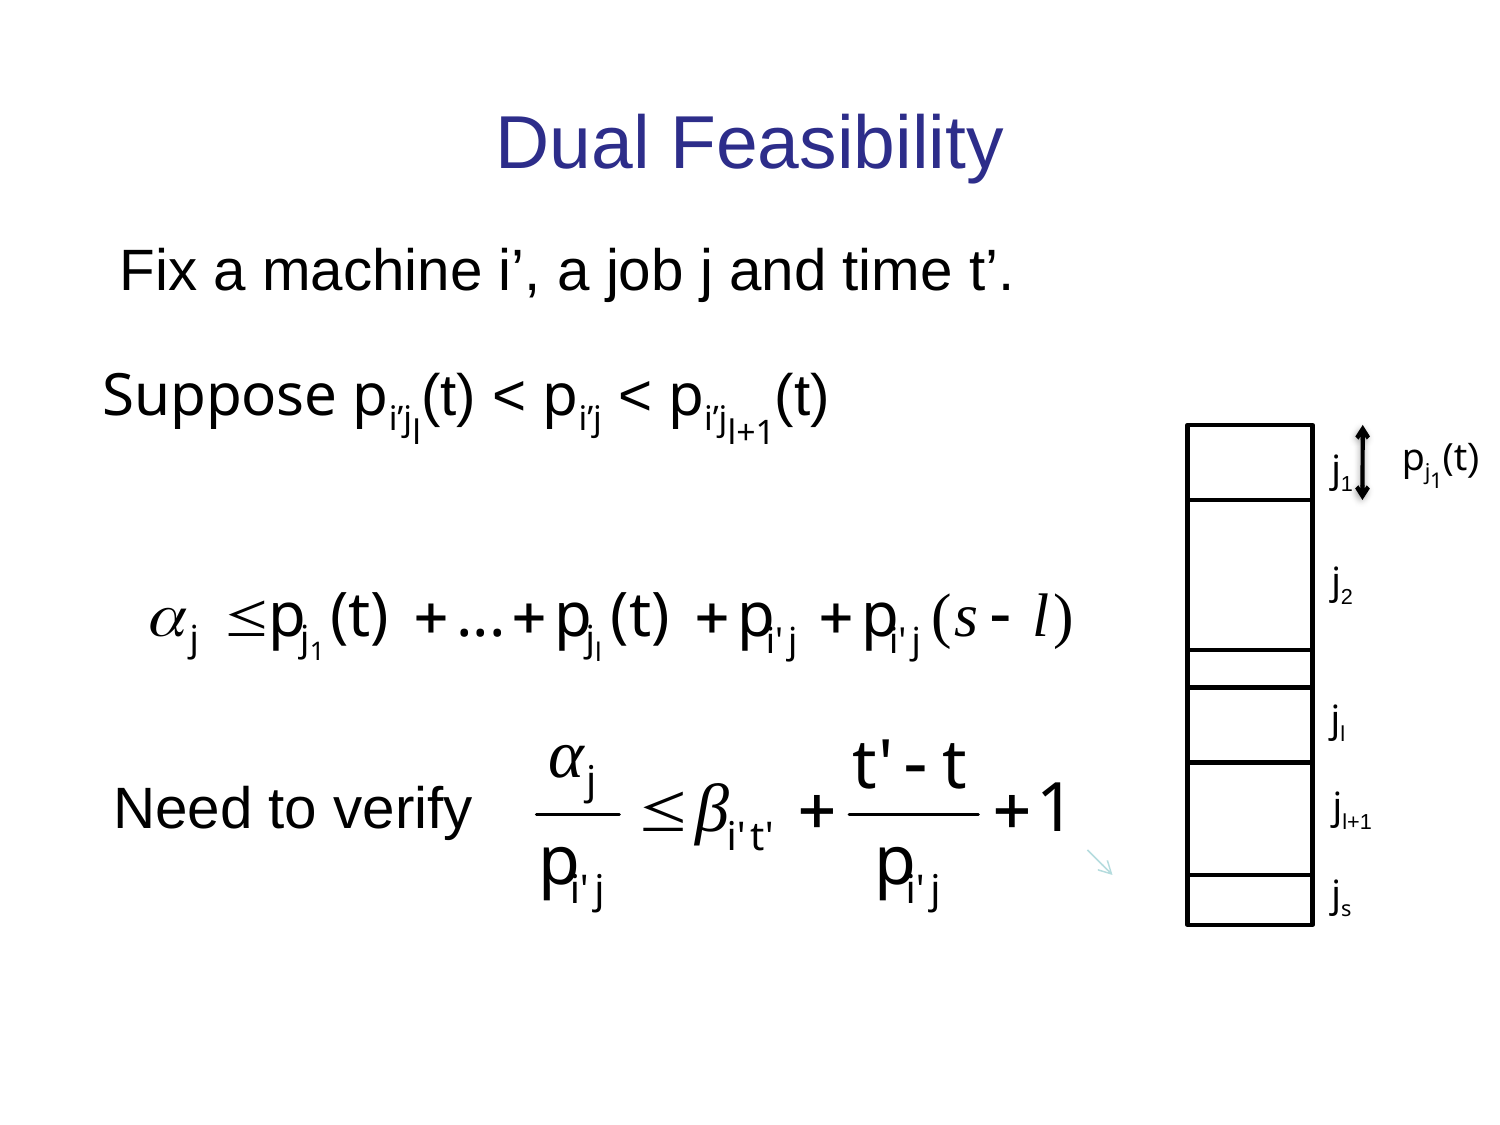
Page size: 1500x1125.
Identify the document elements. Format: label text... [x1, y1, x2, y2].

text_box jl+1 [1317, 774, 1387, 841]
text_box [1185, 498, 1315, 648]
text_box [140, 574, 1085, 678]
text_box j1 [1316, 437, 1358, 504]
text_box jl [1315, 687, 1361, 754]
text_box js [1316, 862, 1367, 929]
text_box [1185, 423, 1315, 498]
text_box [1185, 685, 1315, 760]
text_box j2 [1316, 549, 1368, 616]
text_box [1185, 648, 1315, 685]
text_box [524, 712, 1076, 929]
text_box Fix a machine i’, a job j and time t’. [104, 224, 1047, 310]
title Dual Feasibility [74, 44, 1426, 233]
text_box [1185, 760, 1315, 873]
text_box Need to verify [98, 762, 489, 848]
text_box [1087, 849, 1113, 876]
text_box [1185, 873, 1315, 927]
text_box Suppose pi’jl(t) < pi’j < pi’jl+1(t) [87, 349, 1100, 459]
text_box pj1(t) [1387, 425, 1495, 501]
